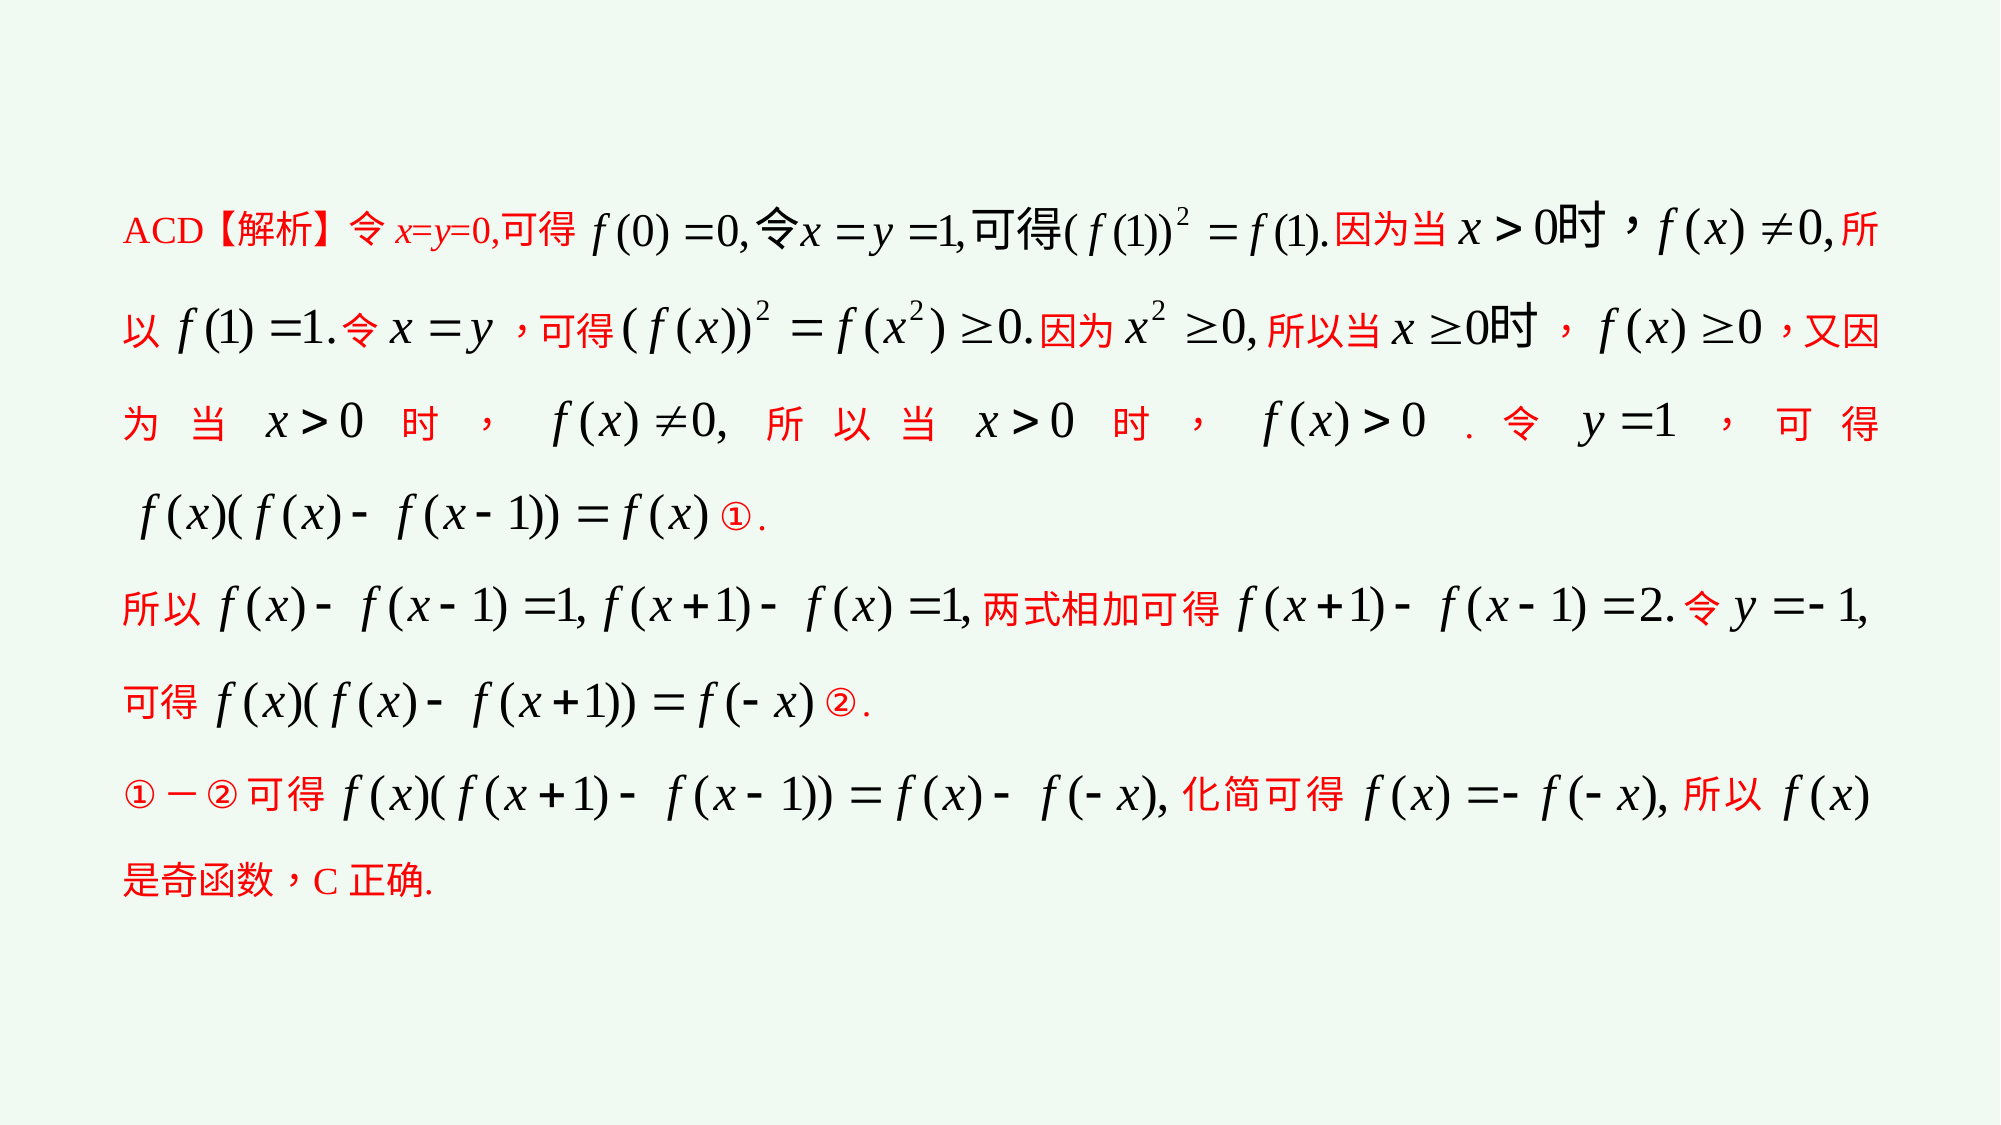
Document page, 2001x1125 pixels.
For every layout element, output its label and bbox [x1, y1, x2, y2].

text_box [122, 192, 1881, 933]
